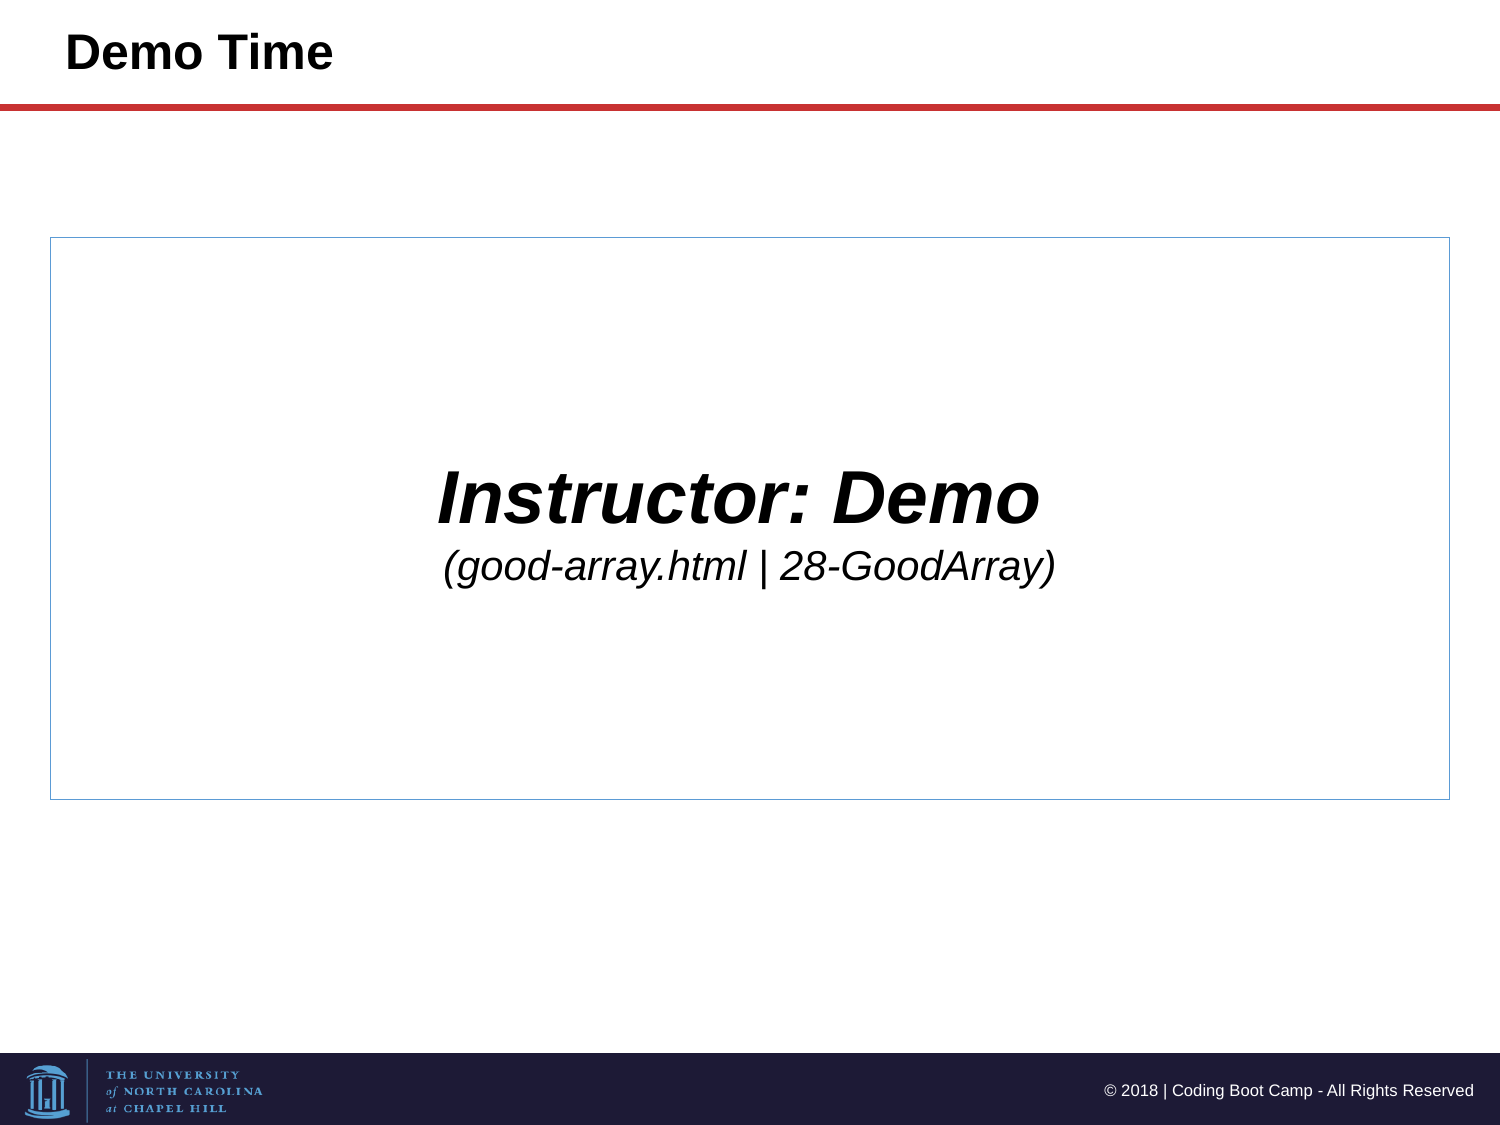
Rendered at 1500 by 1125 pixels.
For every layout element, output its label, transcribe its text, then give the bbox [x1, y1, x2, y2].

text_box Instructor: Demo (good-array.html | 28-GoodArray) [50, 237, 1450, 800]
title Demo Time [50, 0, 948, 108]
picture [24, 1058, 263, 1123]
